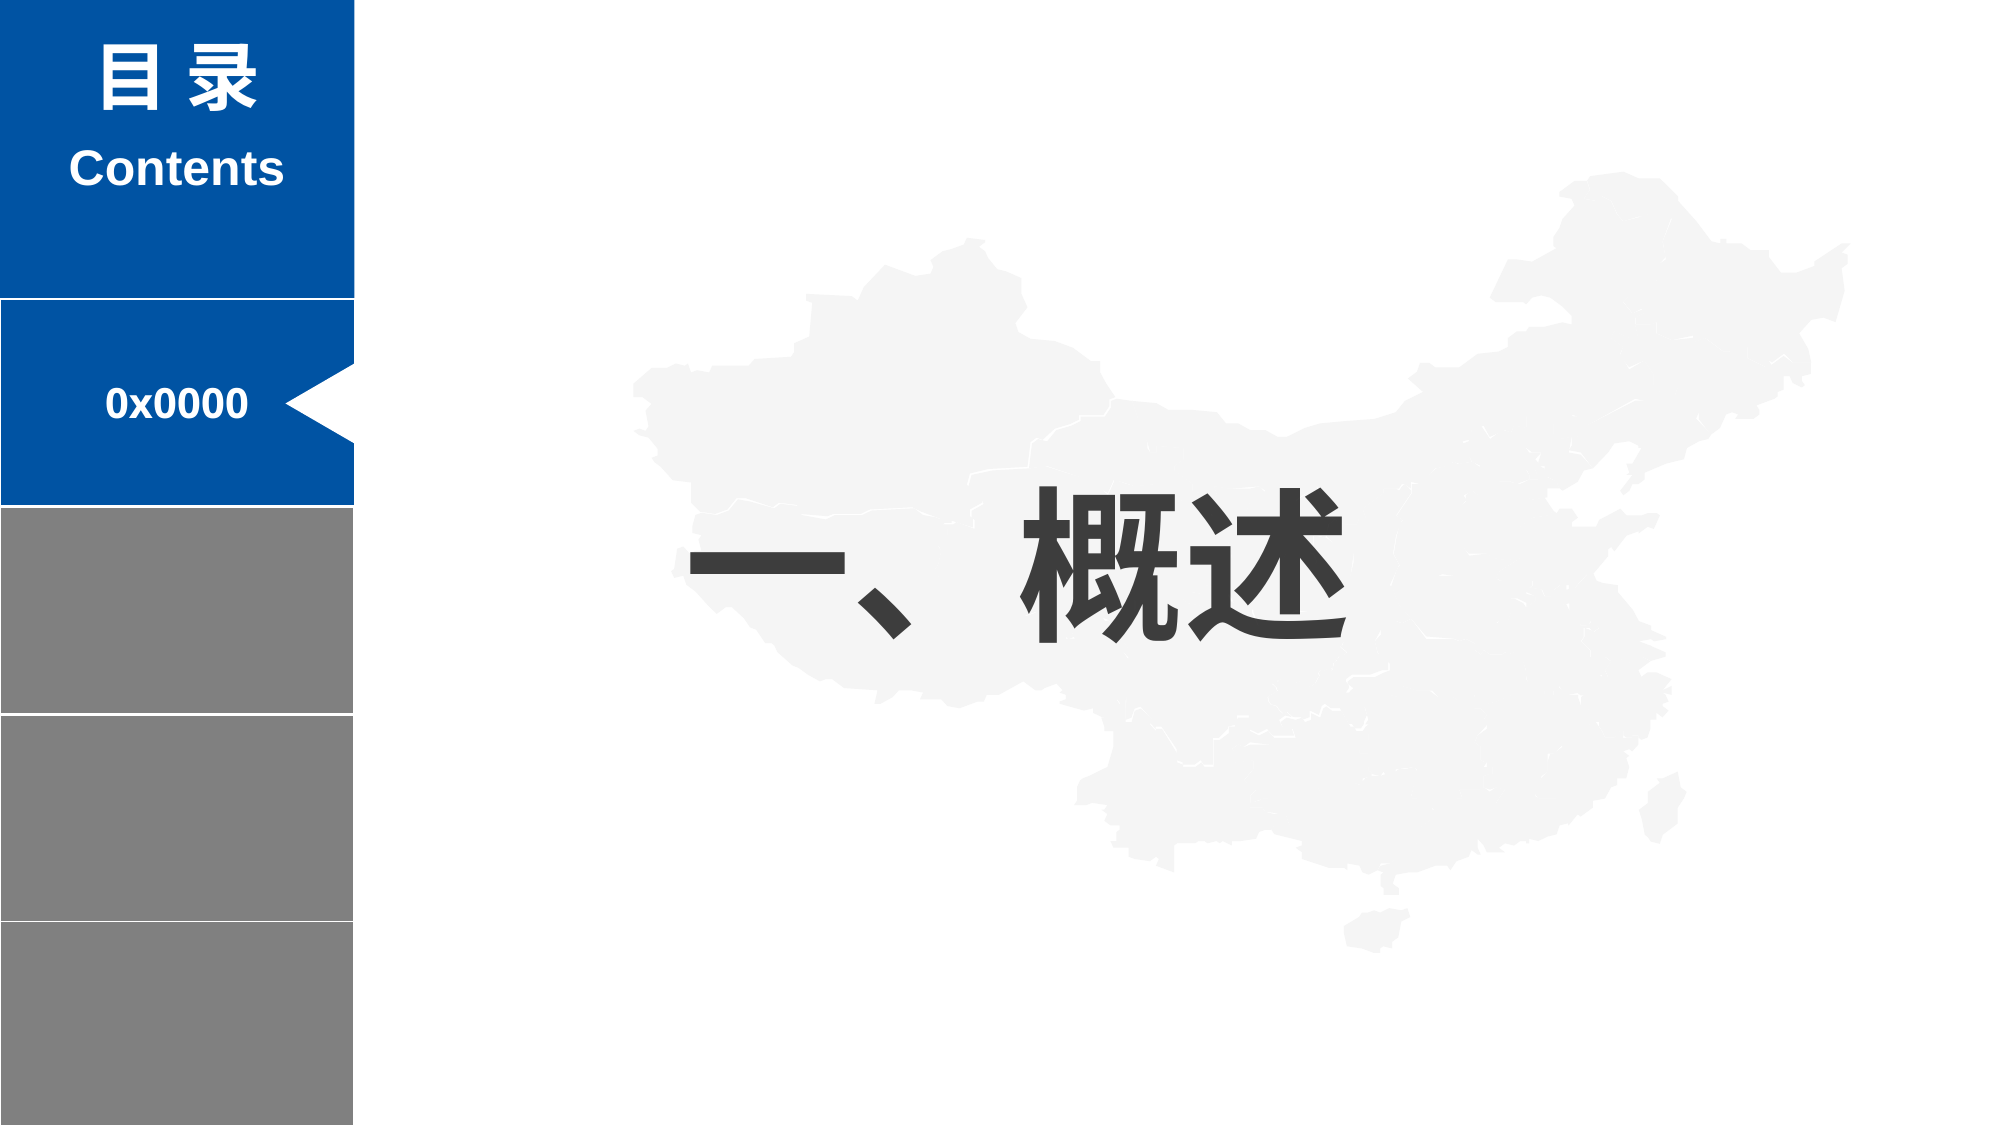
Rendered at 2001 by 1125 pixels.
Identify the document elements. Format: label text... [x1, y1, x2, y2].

text_box [0, 0, 355, 298]
text_box [0, 507, 355, 714]
text_box [0, 715, 355, 921]
text_box 一、概述 [669, 454, 1773, 669]
text_box [0, 921, 355, 1125]
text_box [17, 21, 337, 204]
text_box 0x0000 [0, 298, 355, 506]
text_box [283, 361, 356, 446]
